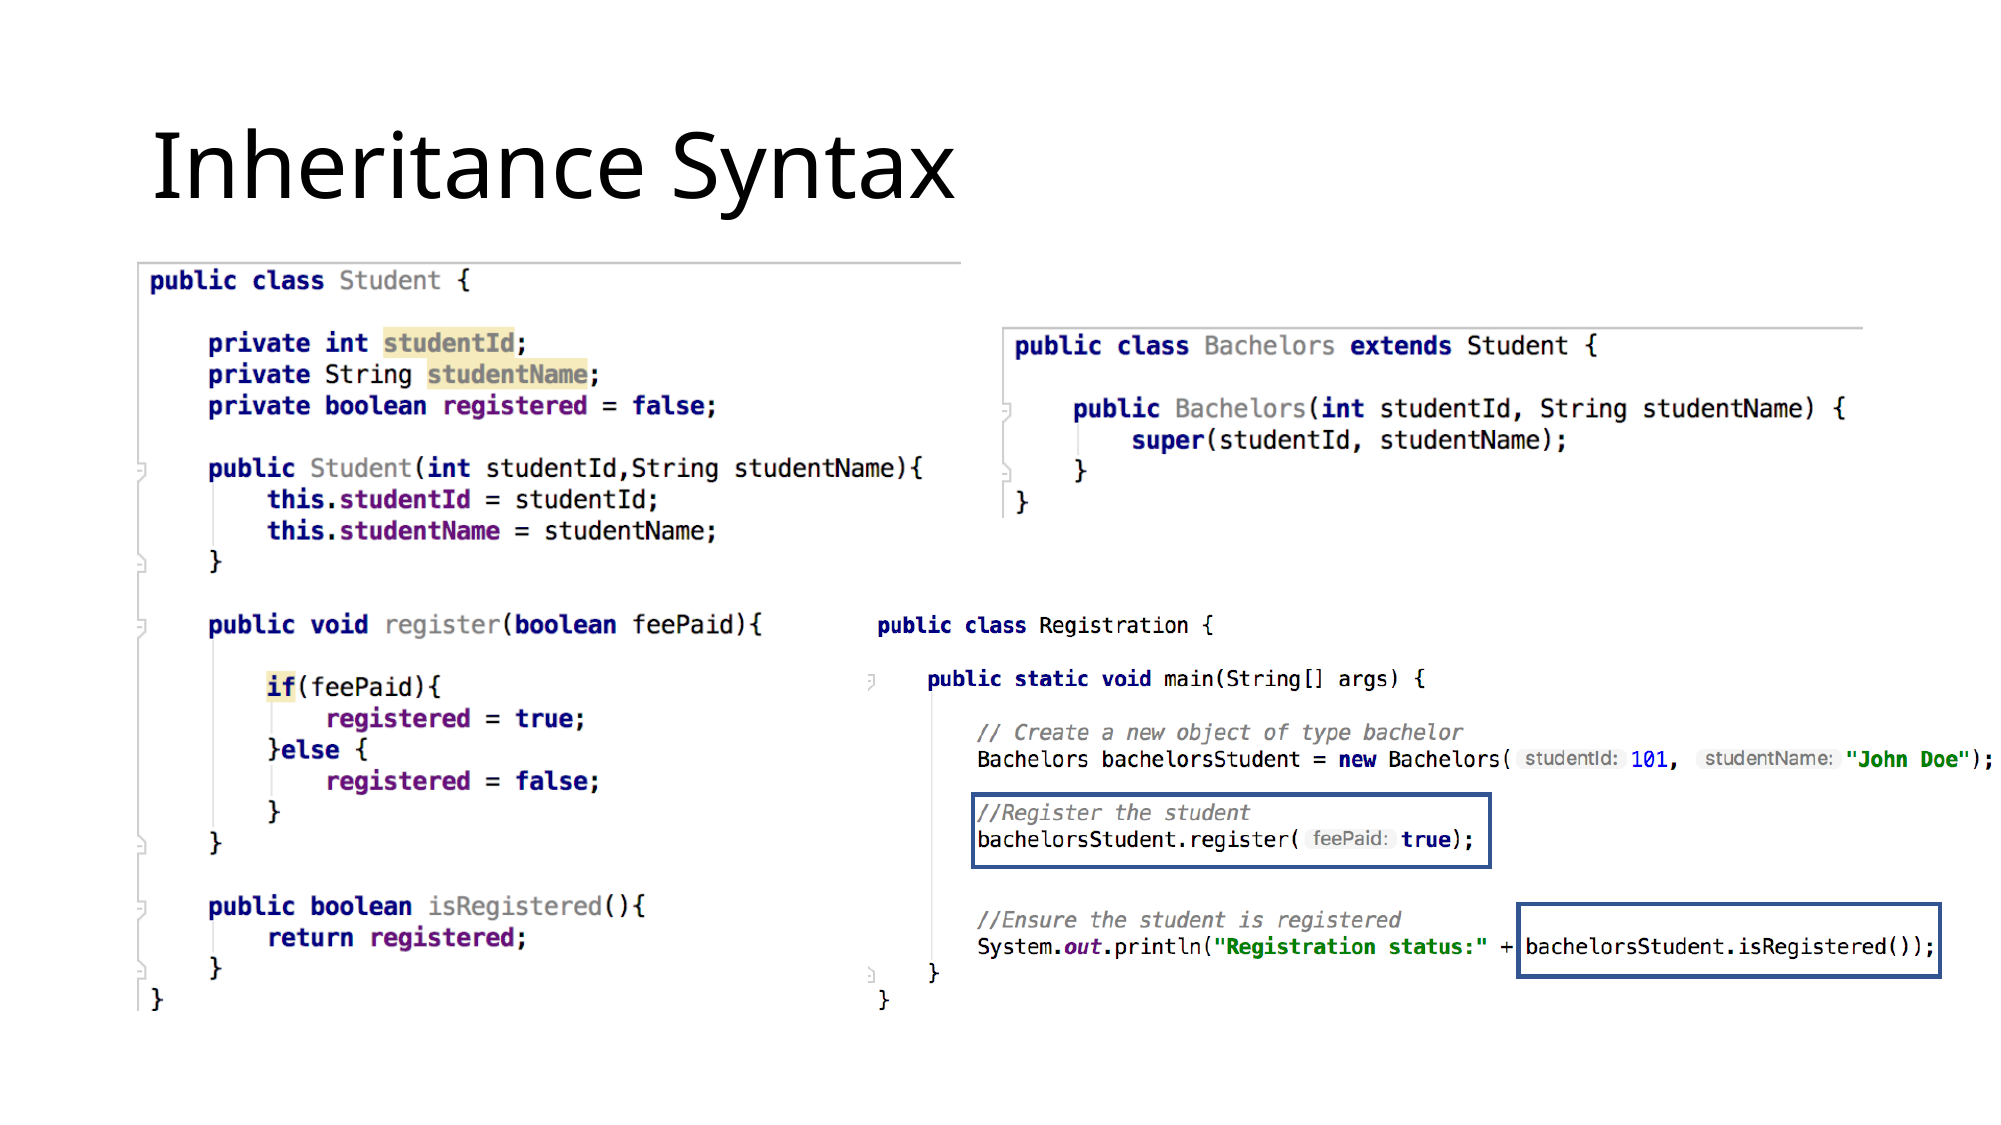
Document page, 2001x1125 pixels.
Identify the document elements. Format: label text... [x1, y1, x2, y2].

picture [1002, 321, 1863, 518]
title Inheritance Syntax [137, 59, 1863, 278]
picture [137, 258, 961, 1011]
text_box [868, 611, 2000, 1011]
